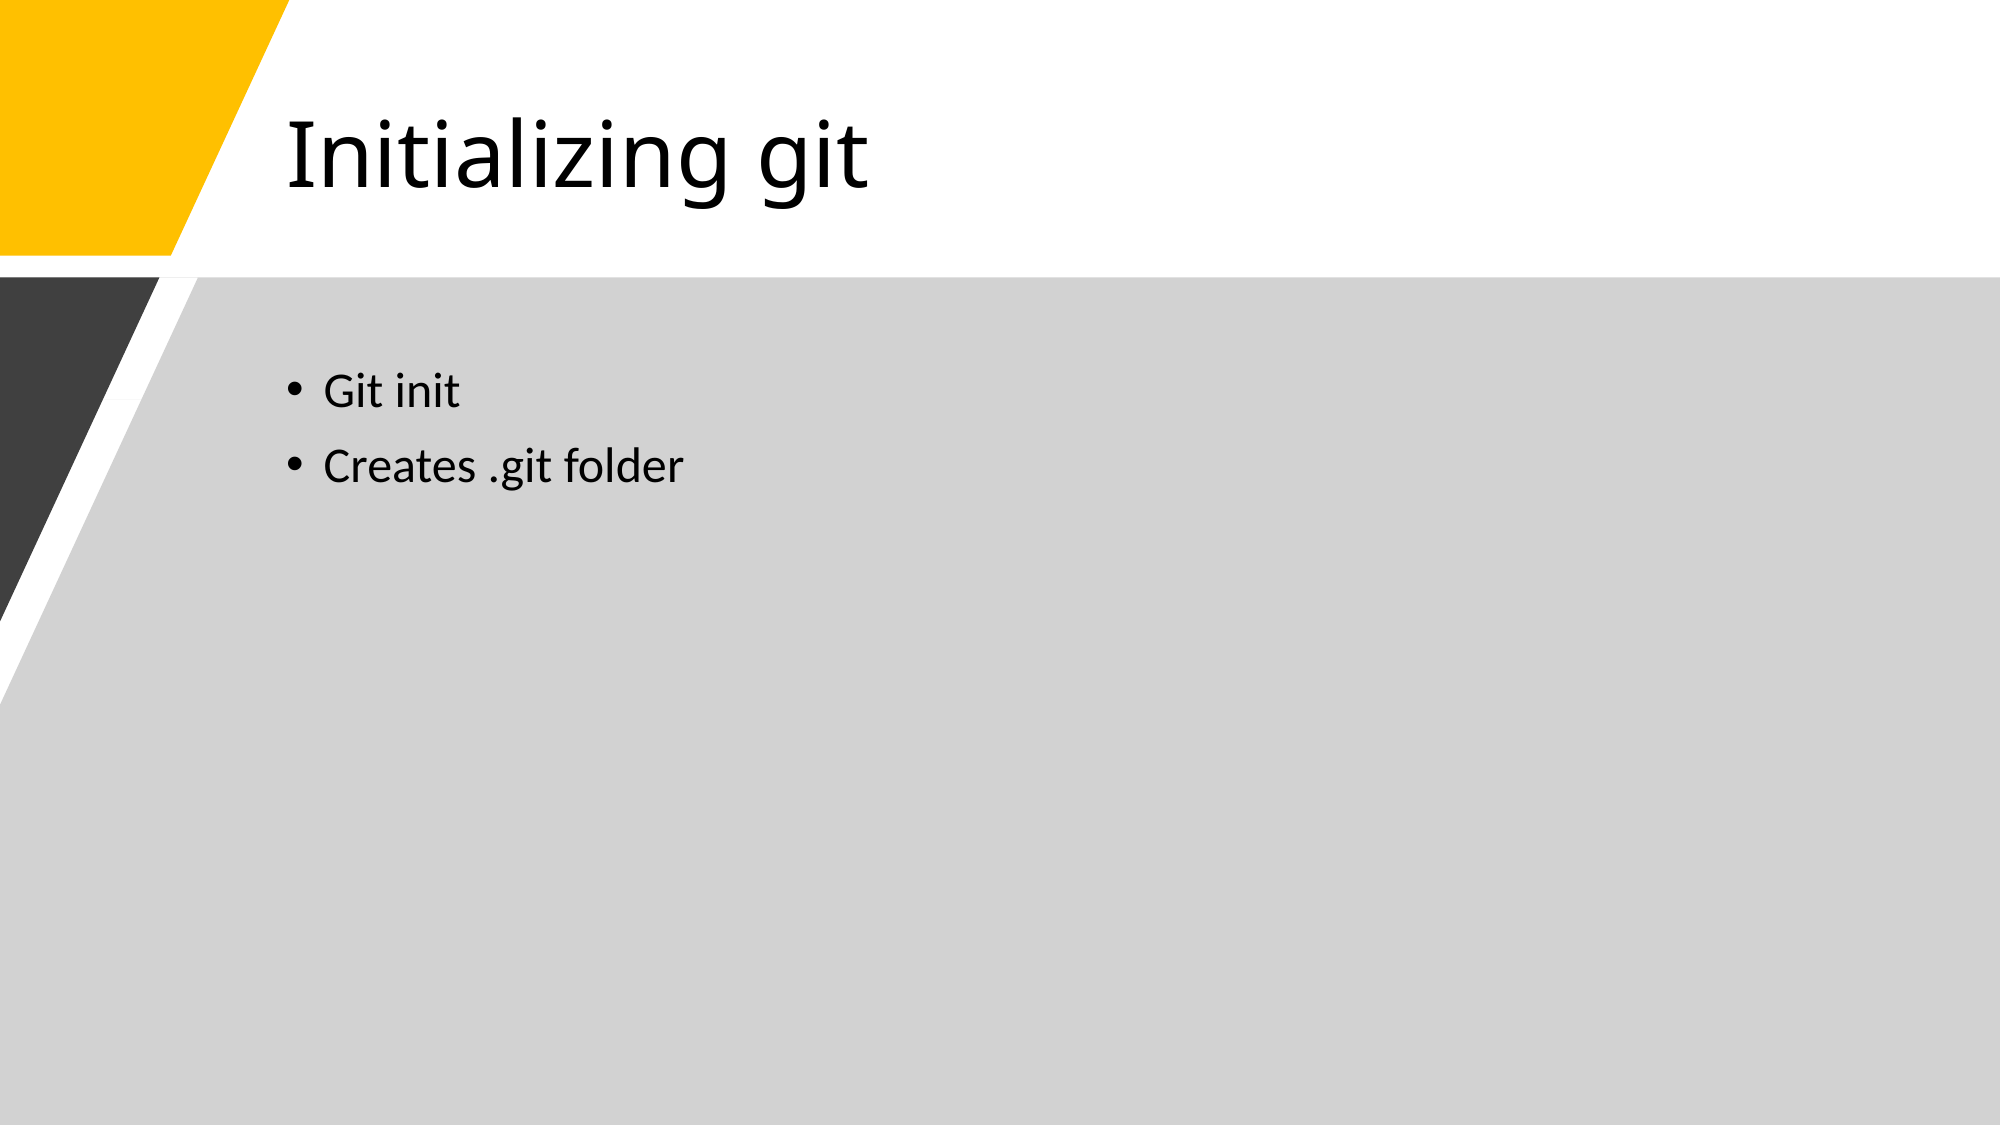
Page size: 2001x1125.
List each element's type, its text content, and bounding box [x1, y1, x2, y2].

list Git init Creates .git folder [271, 356, 1808, 1020]
text_box [0, 0, 291, 257]
text_box [0, 276, 2000, 1125]
title Initializing git [271, 60, 1808, 255]
text_box [0, 276, 162, 622]
